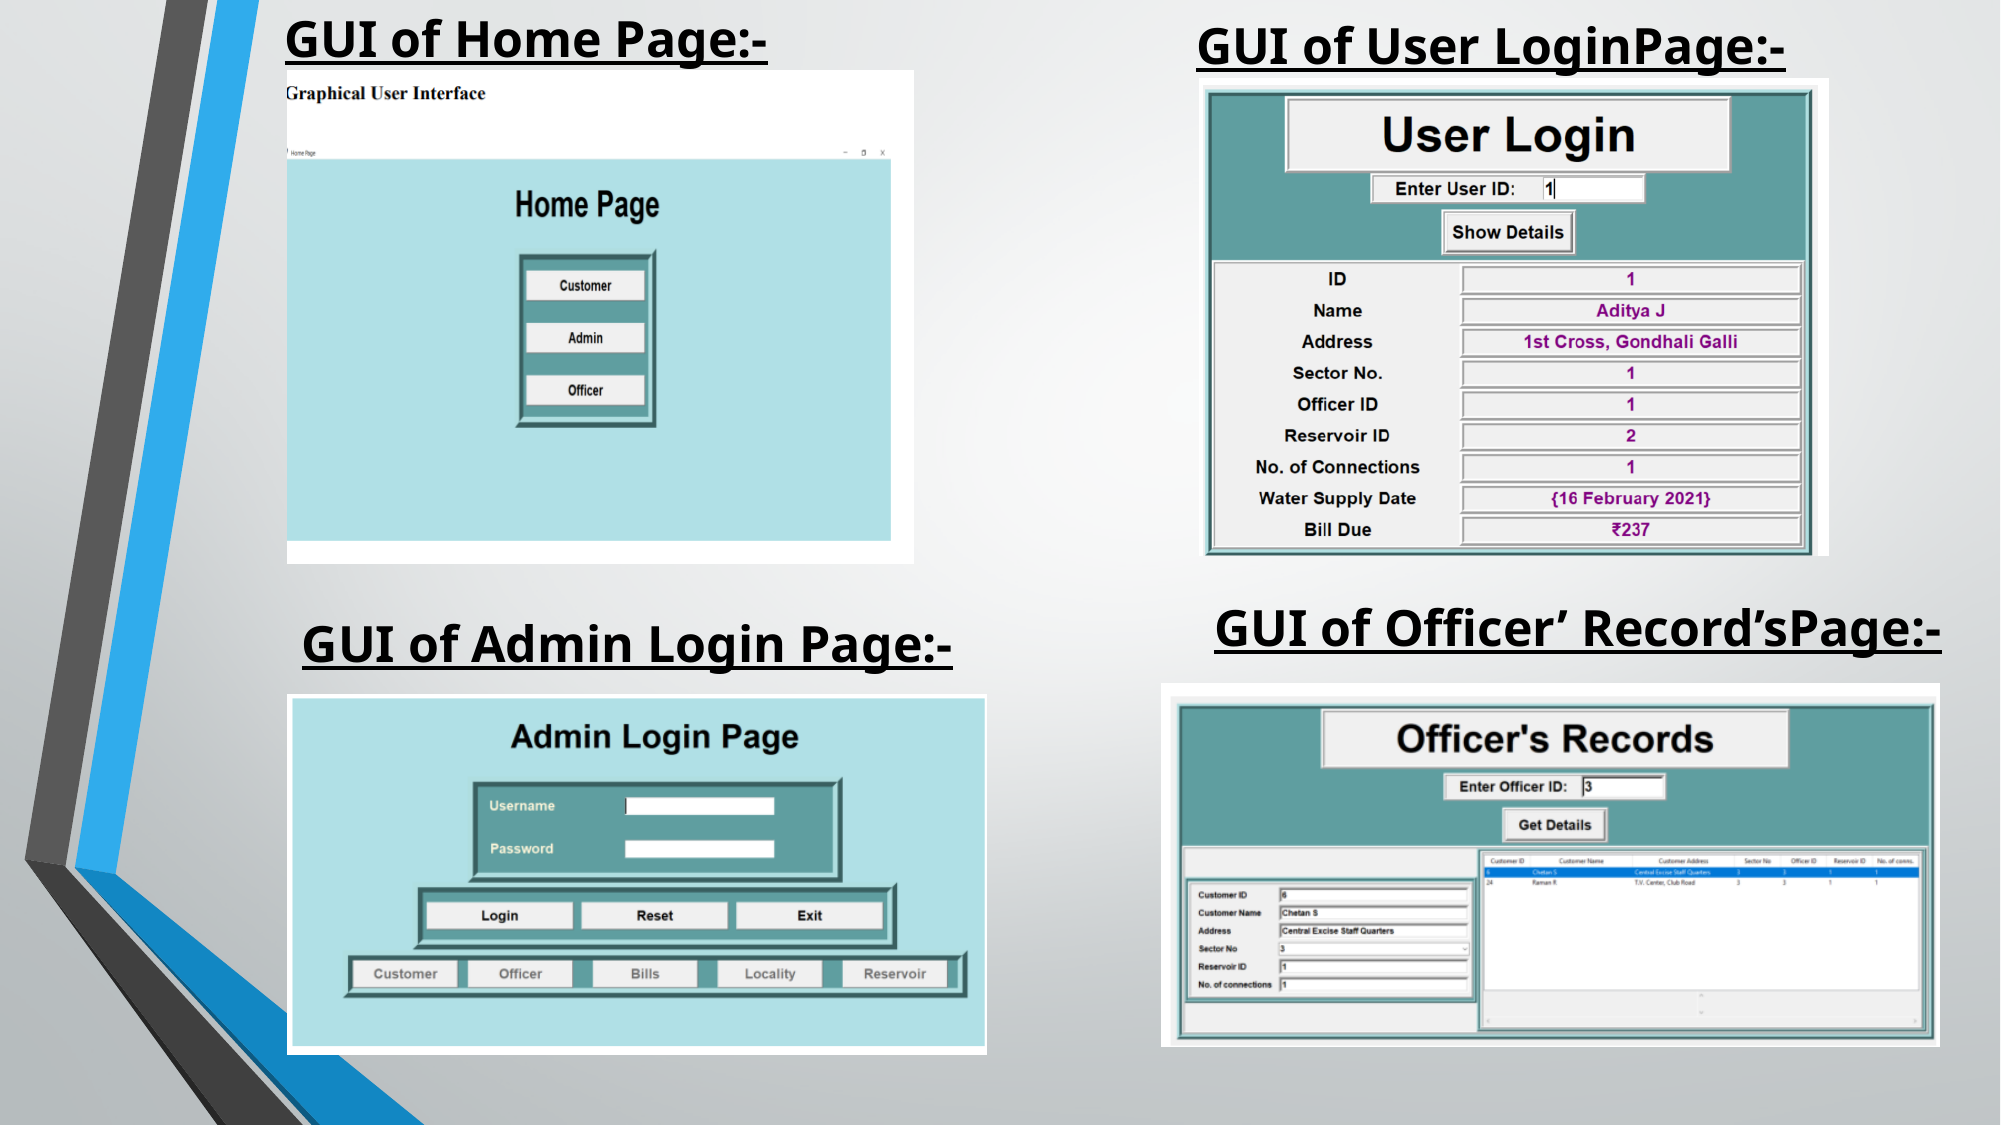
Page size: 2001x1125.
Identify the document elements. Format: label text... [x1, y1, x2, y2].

text_box GUI of Admin Login Page:- [287, 605, 1120, 732]
picture [1199, 77, 1829, 556]
text_box GUI of User LoginPage:- [1181, 7, 1847, 134]
text_box GUI of Home Page:- [269, 0, 1316, 127]
picture [1161, 682, 1940, 1047]
picture [286, 70, 915, 564]
text_box GUI of Officer’ Record’sPage:- [1199, 589, 2000, 716]
picture [286, 693, 988, 1055]
